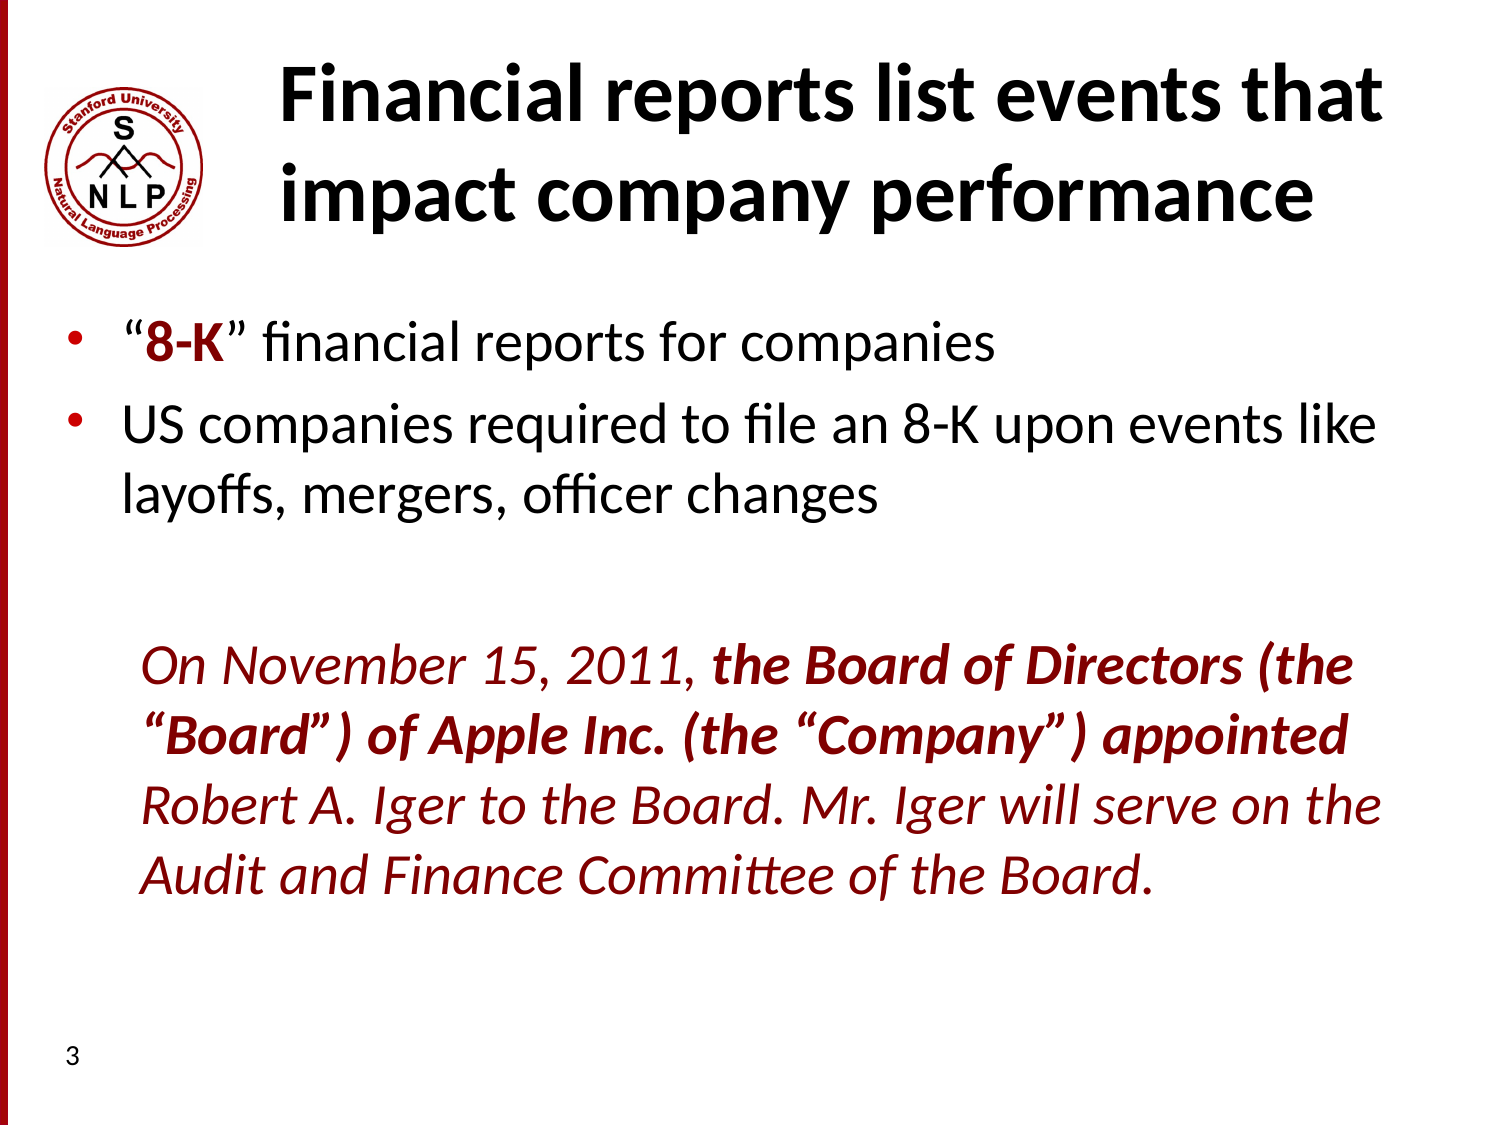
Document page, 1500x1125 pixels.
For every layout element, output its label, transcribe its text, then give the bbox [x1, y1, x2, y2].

list “8-K” financial reports for companies US companies required to file an 8-K upon events like layoffs, mergers, officer changes On November 15, 2011, the Board of Directors (the “Board”) of Apple Inc. (the “Company”) appointed Robert A. Iger to the Board. Mr. Iger will serve on the Audit and Finance Committee of the Board. [50, 295, 1450, 1025]
slide_number 3 [49, 1028, 376, 1105]
title Financial reports list events that impact company performance [264, 83, 1450, 246]
picture [44, 87, 203, 247]
